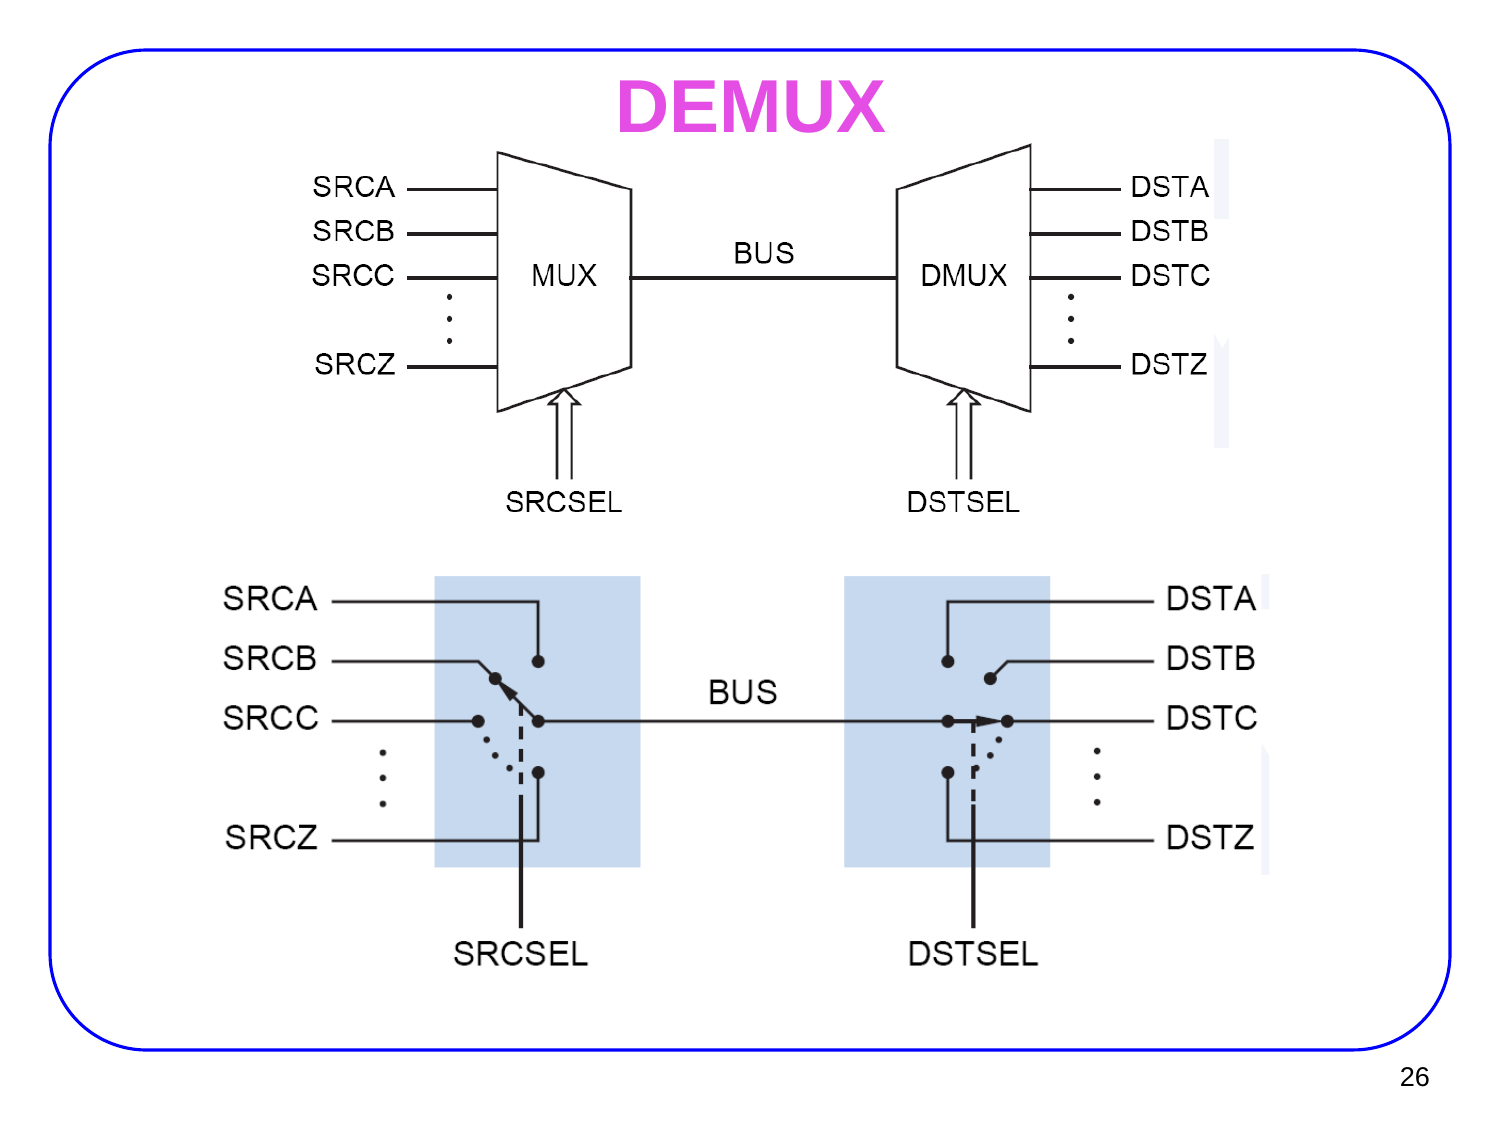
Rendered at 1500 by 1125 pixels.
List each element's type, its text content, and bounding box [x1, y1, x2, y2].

picture [312, 139, 1230, 525]
slide_number 26 [1351, 1047, 1444, 1104]
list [218, 574, 1270, 988]
title DEMUX [113, 66, 1389, 140]
